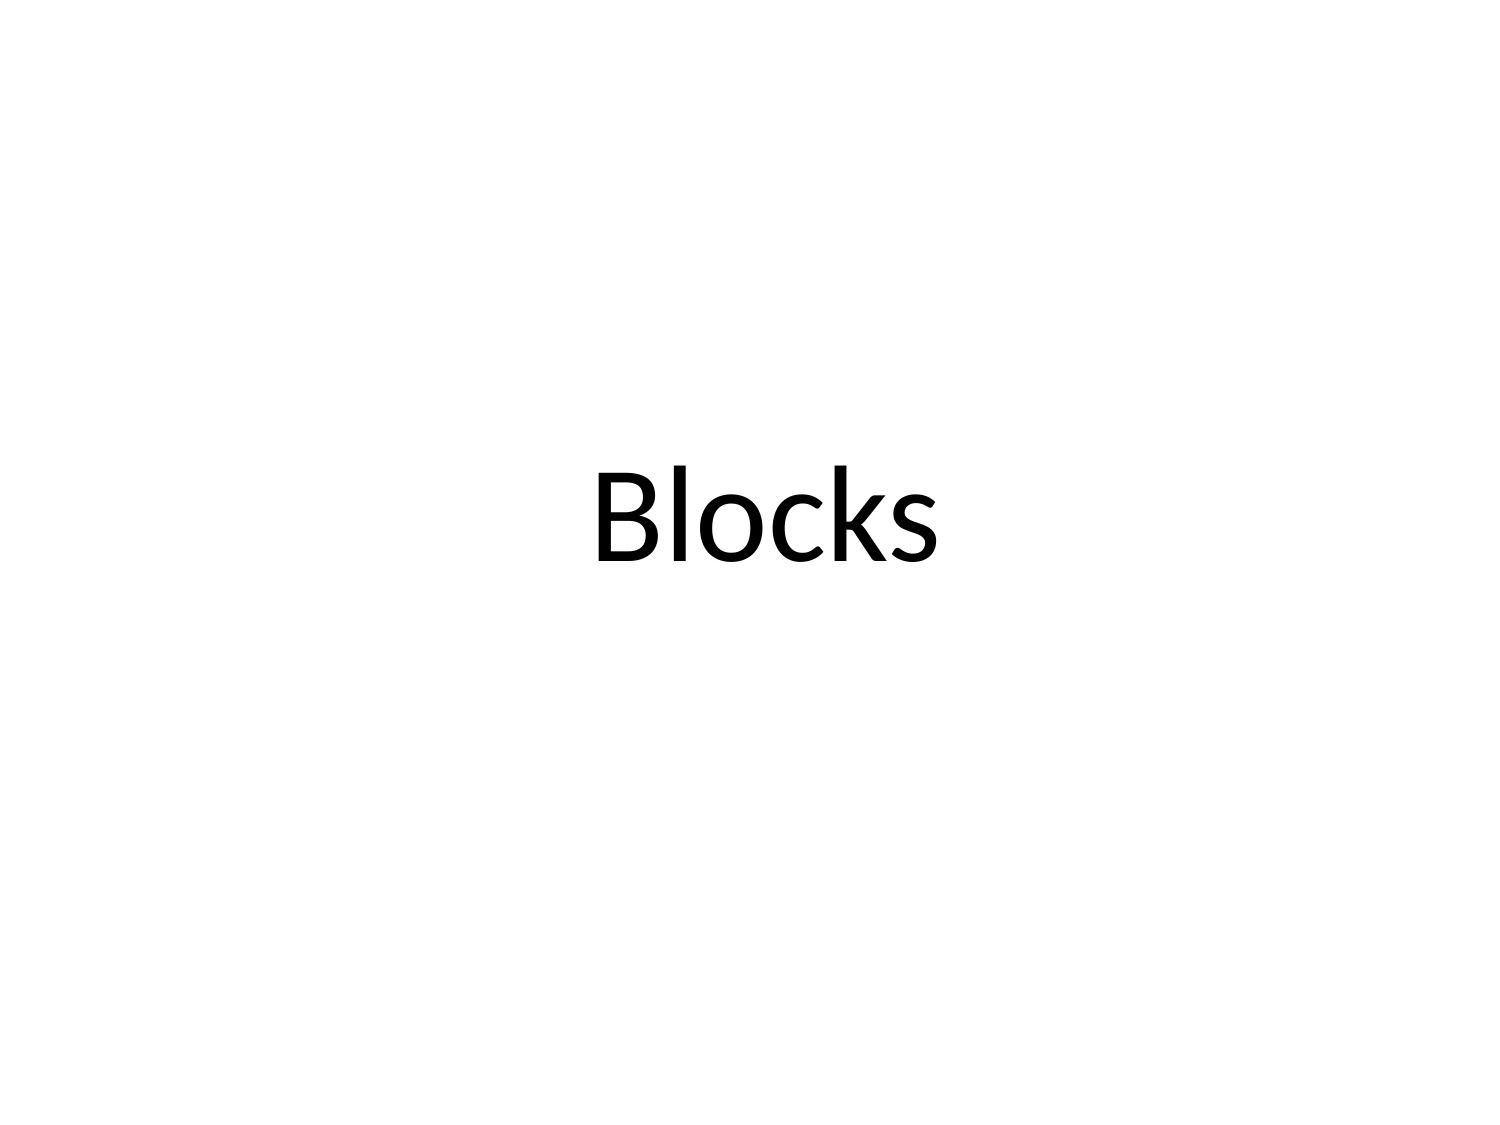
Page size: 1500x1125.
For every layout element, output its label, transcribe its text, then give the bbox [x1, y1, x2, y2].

text_box Blocks [575, 416, 957, 597]
